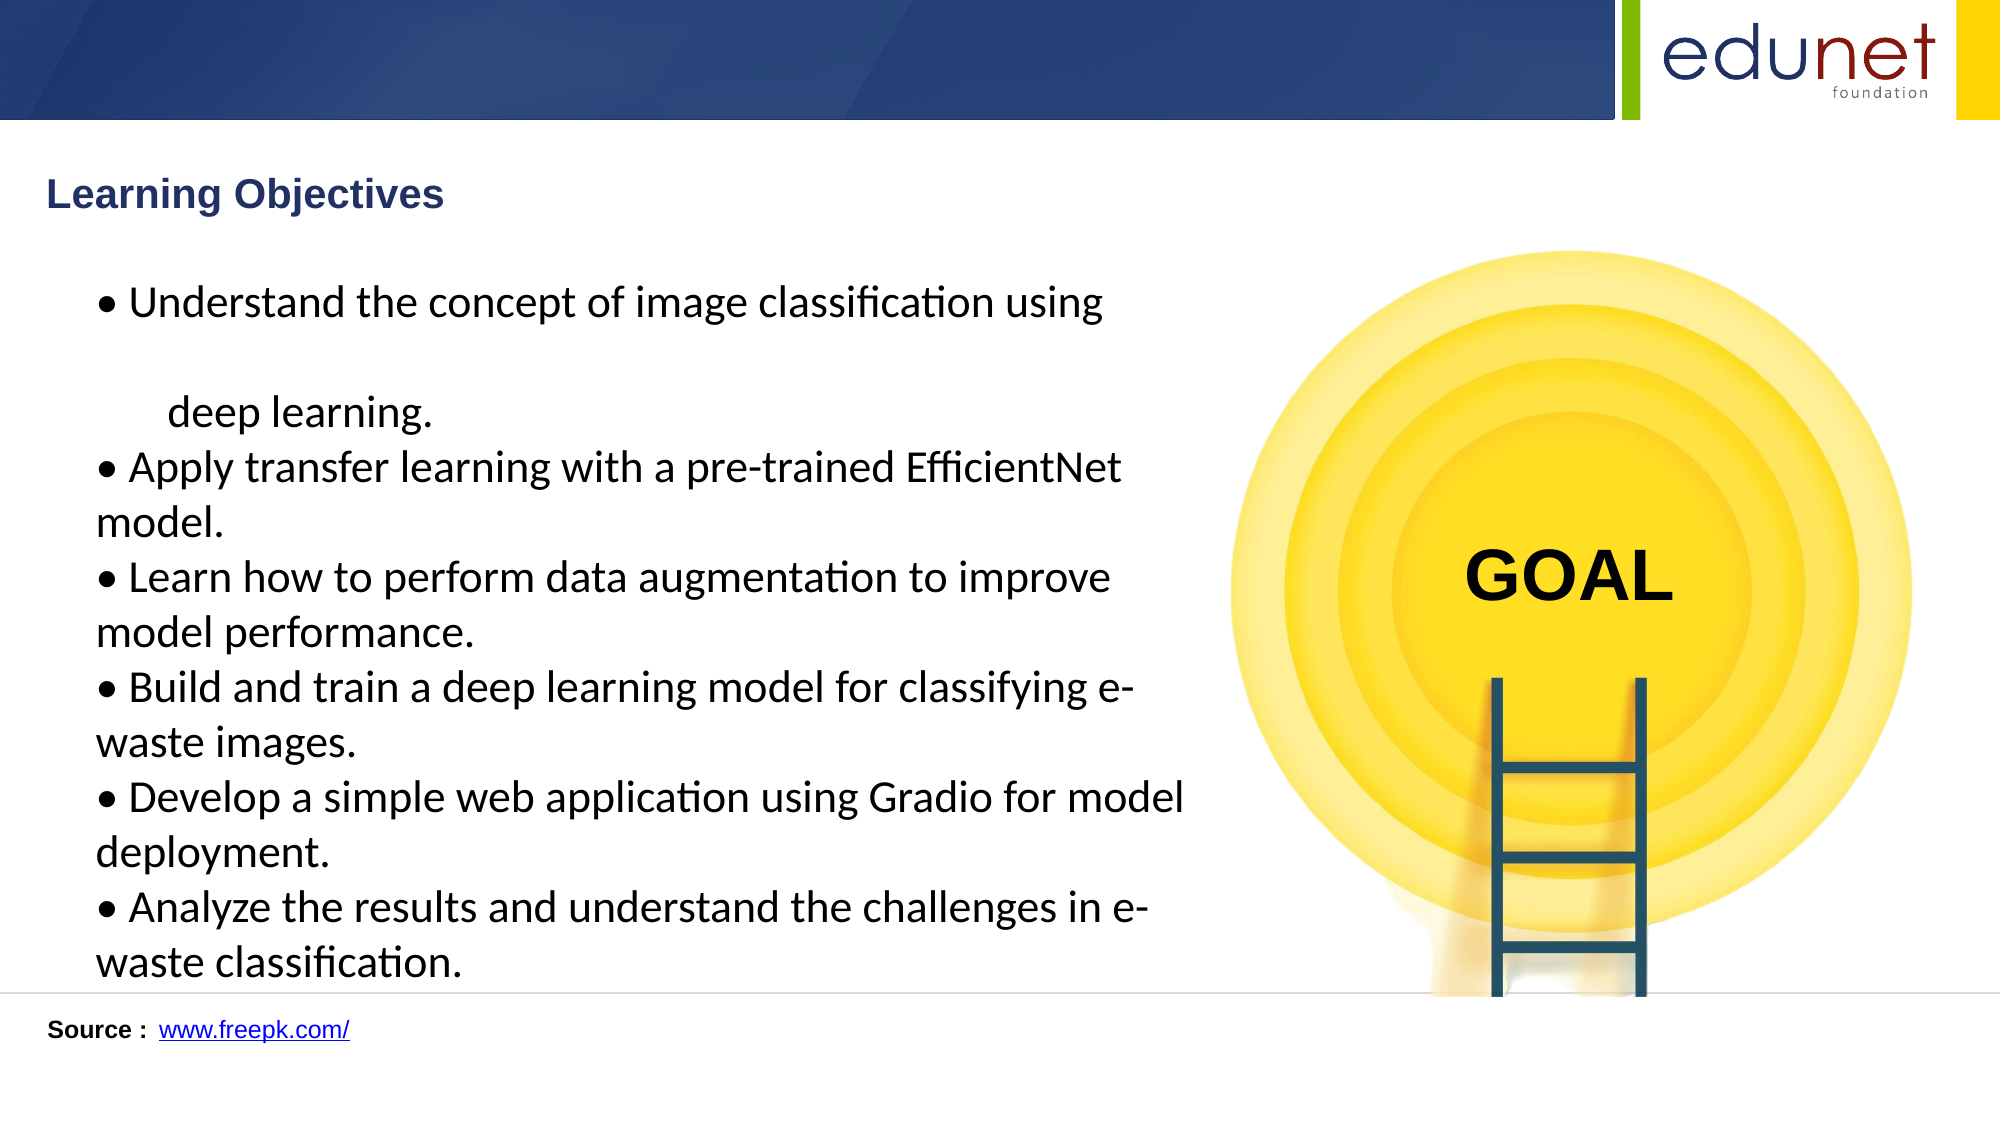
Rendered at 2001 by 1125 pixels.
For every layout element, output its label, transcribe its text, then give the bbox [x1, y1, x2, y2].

picture [1652, 12, 1948, 108]
text_box Learning Objectives [31, 159, 467, 225]
text_box www.freepk.com/ [144, 1006, 447, 1052]
text_box Source : [32, 1006, 144, 1052]
picture [1204, 236, 1944, 997]
text_box • Understand the concept of image classification using deep learning. • Apply transfer learning with a pre-trained EfficientNet model. • Learn how to perform data augmentation to improve model performance. • Build and train a deep learning model for classifying e-waste images. • Develop a simple web application using Gradio for model deployment. • Analyze the results and understand the challenges in e-waste classification. [80, 264, 1199, 992]
